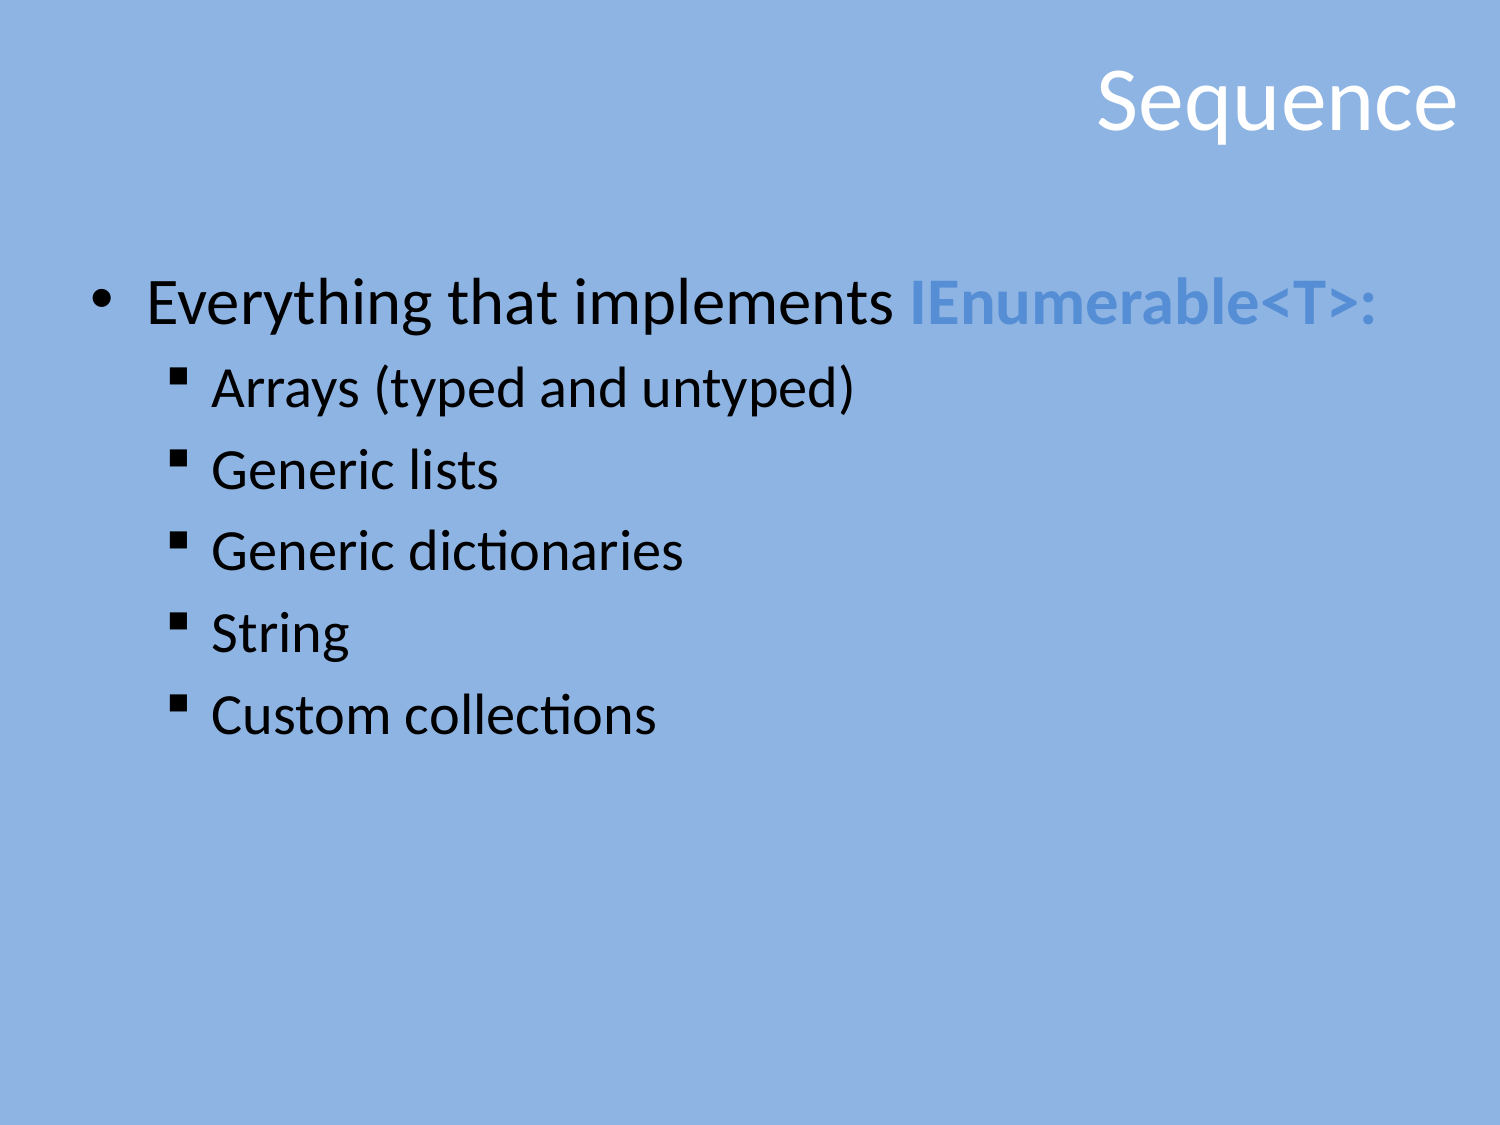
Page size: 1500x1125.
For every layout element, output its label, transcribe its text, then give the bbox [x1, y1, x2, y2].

list Everything that implements IEnumerable<T>: Arrays (typed and untyped) Generic lists Generic dictionaries String Custom collections [75, 249, 1425, 1018]
title Sequence [24, 12, 1475, 175]
